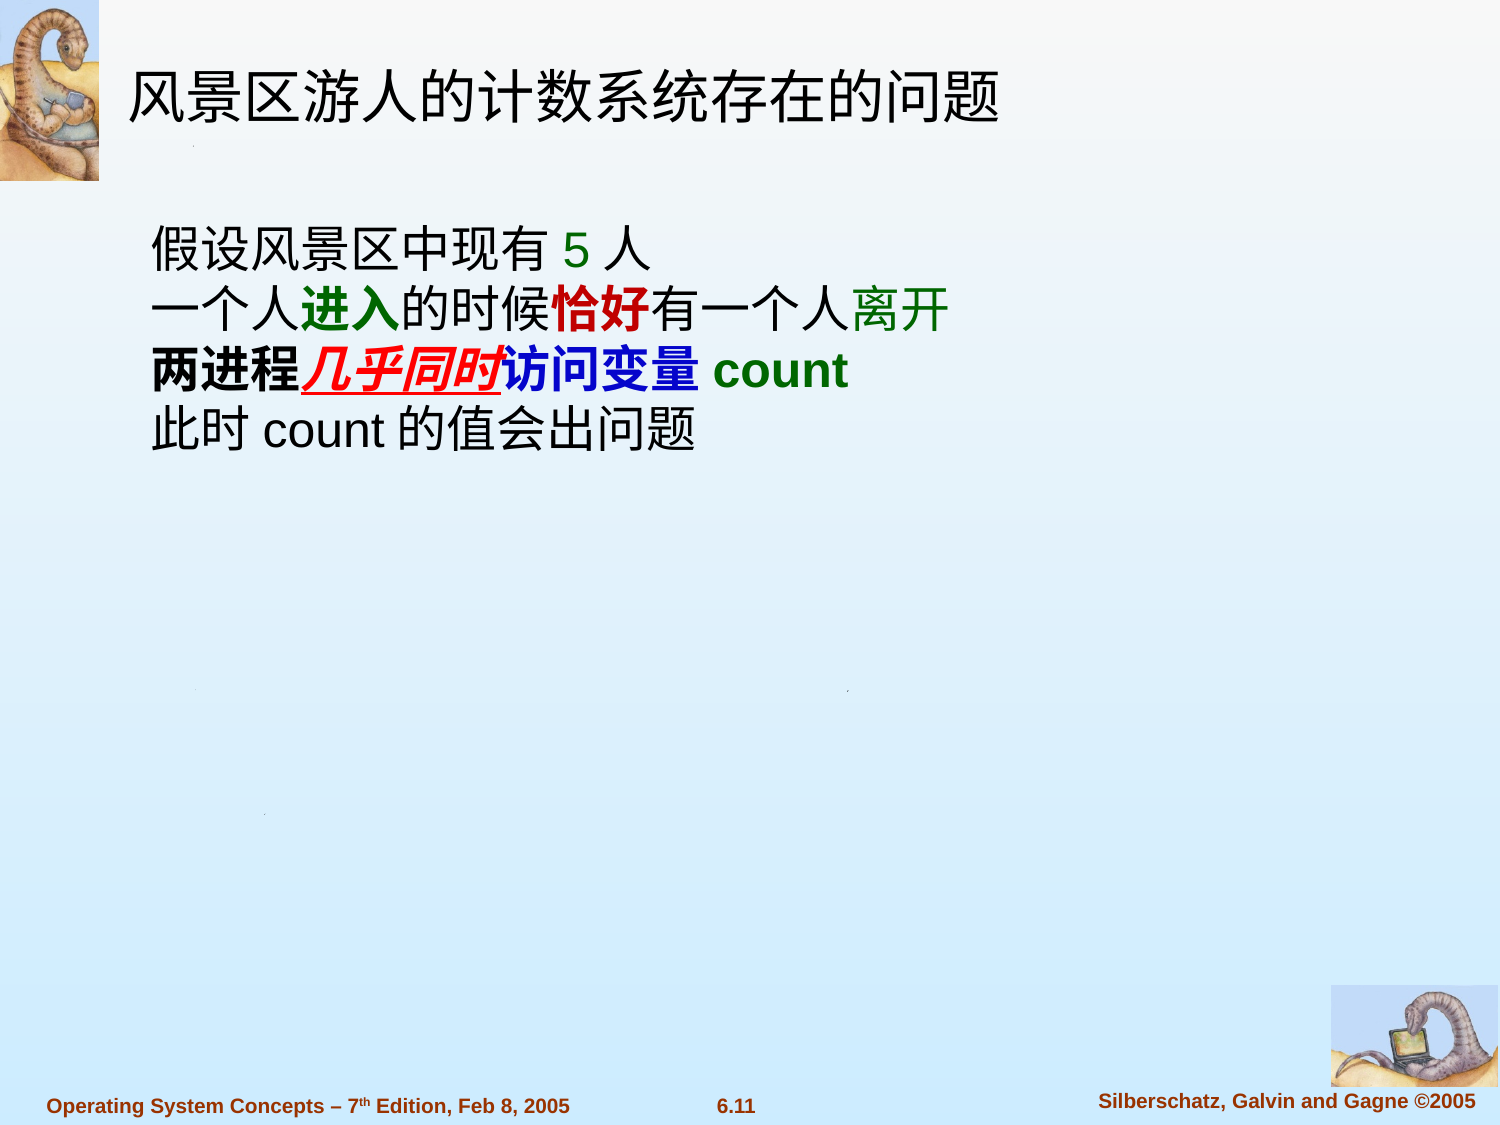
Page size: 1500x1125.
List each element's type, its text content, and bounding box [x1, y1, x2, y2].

picture [0, 0, 99, 181]
list 假设风景区中现有5人 一个人进入的时候恰好有一个人离开 两进程几乎同时访问变量count 此时count的值会出问题 [135, 210, 1402, 869]
title 风景区游人的计数系统存在的问题 [112, 37, 1438, 138]
picture [1331, 985, 1498, 1087]
